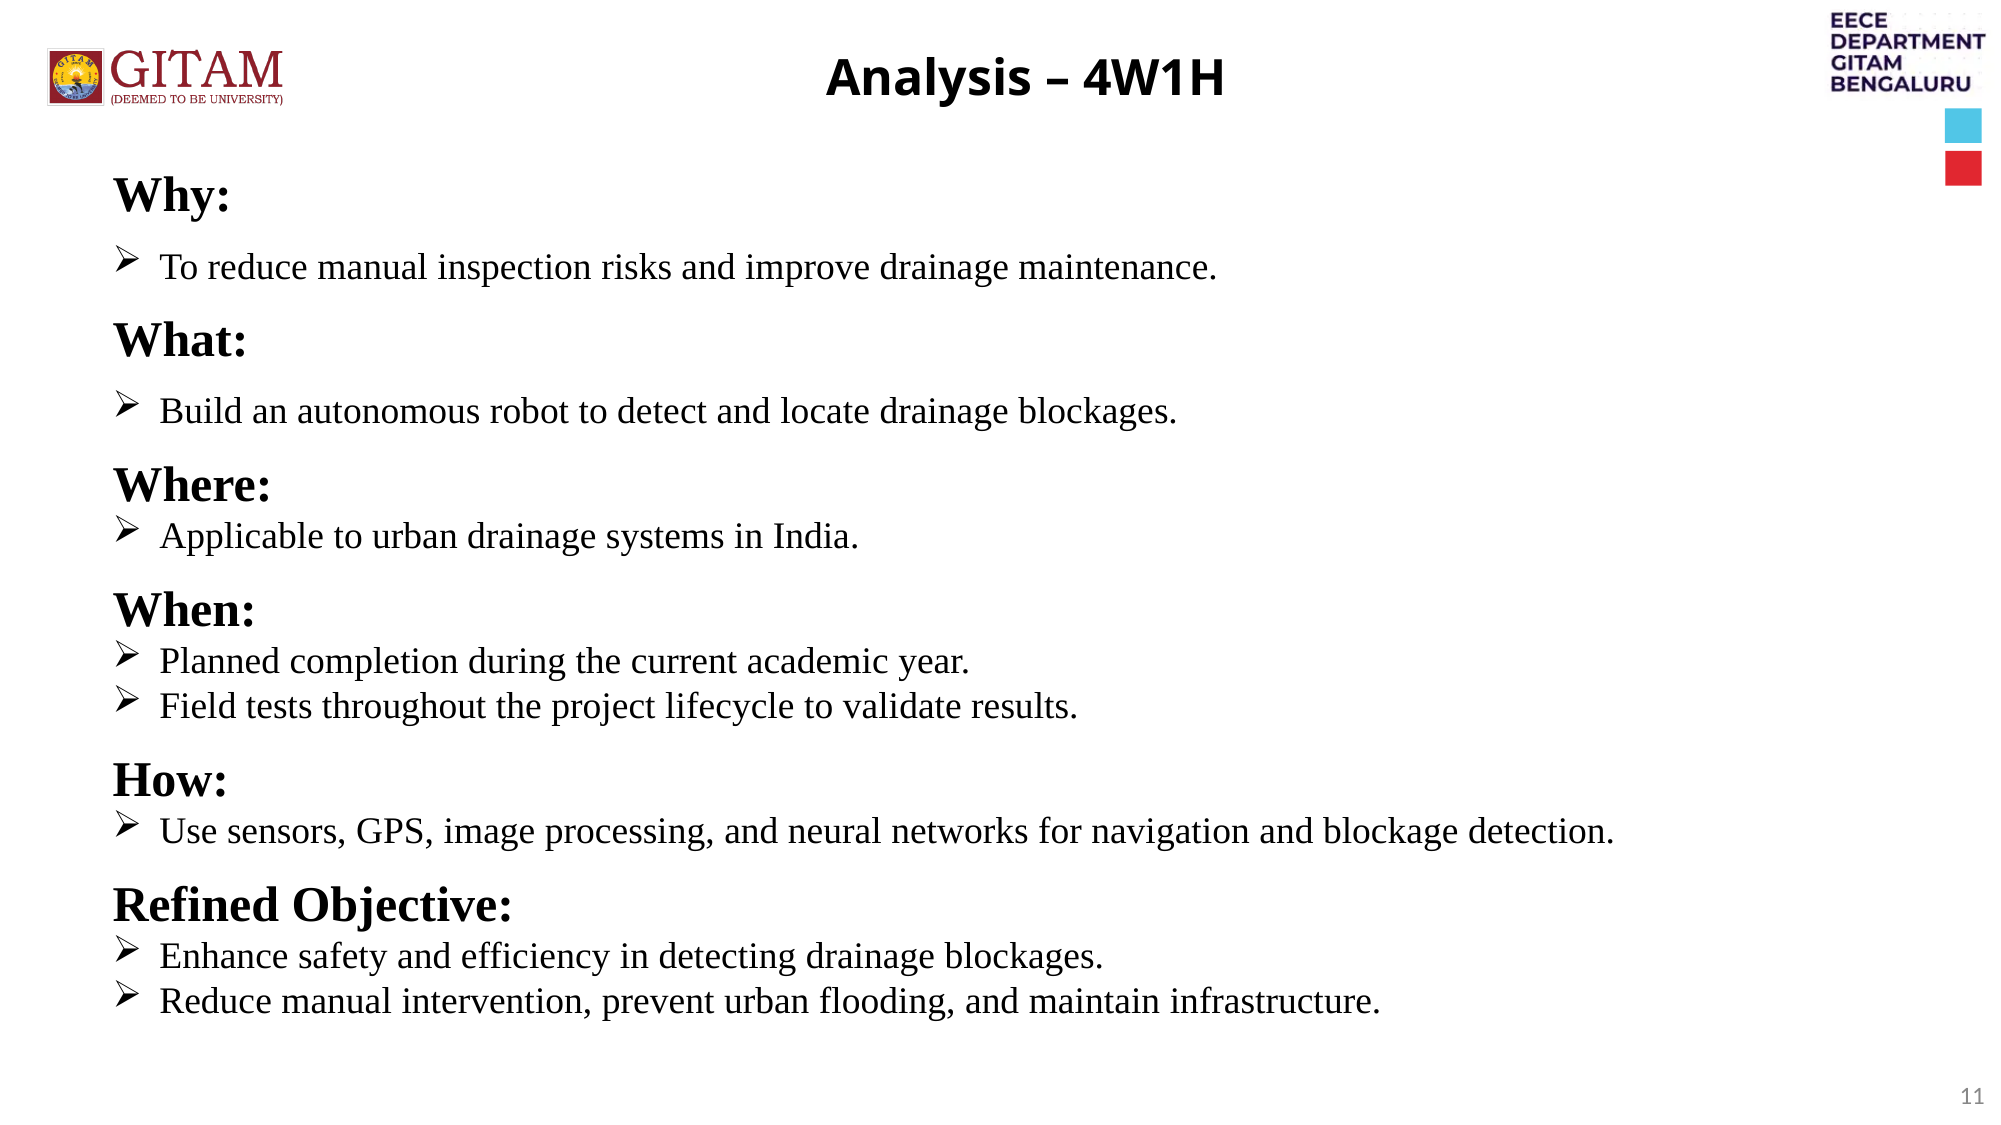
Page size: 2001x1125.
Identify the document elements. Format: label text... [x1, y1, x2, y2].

text_box Why: To reduce manual inspection risks and improve drainage maintenance. What: Build an autonomous robot to detect and locate drainage blockages. Where: Applicable to urban drainage systems in India. When: Planned completion during the current academic year. Field tests throughout the project lifecycle to validate results. How: Use sensors, GPS, image processing, and neural networks for navigation and blockage detection. Refined Objective: Enhance safety and efficiency in detecting drainage blockages. Reduce manual intervention, prevent urban flooding, and maintain infrastructure. [97, 154, 1956, 1096]
picture [1824, 1, 2000, 101]
slide_number 11 [1550, 1065, 2000, 1125]
text_box Analysis – 4W1H [163, 38, 1889, 119]
picture [43, 42, 163, 112]
